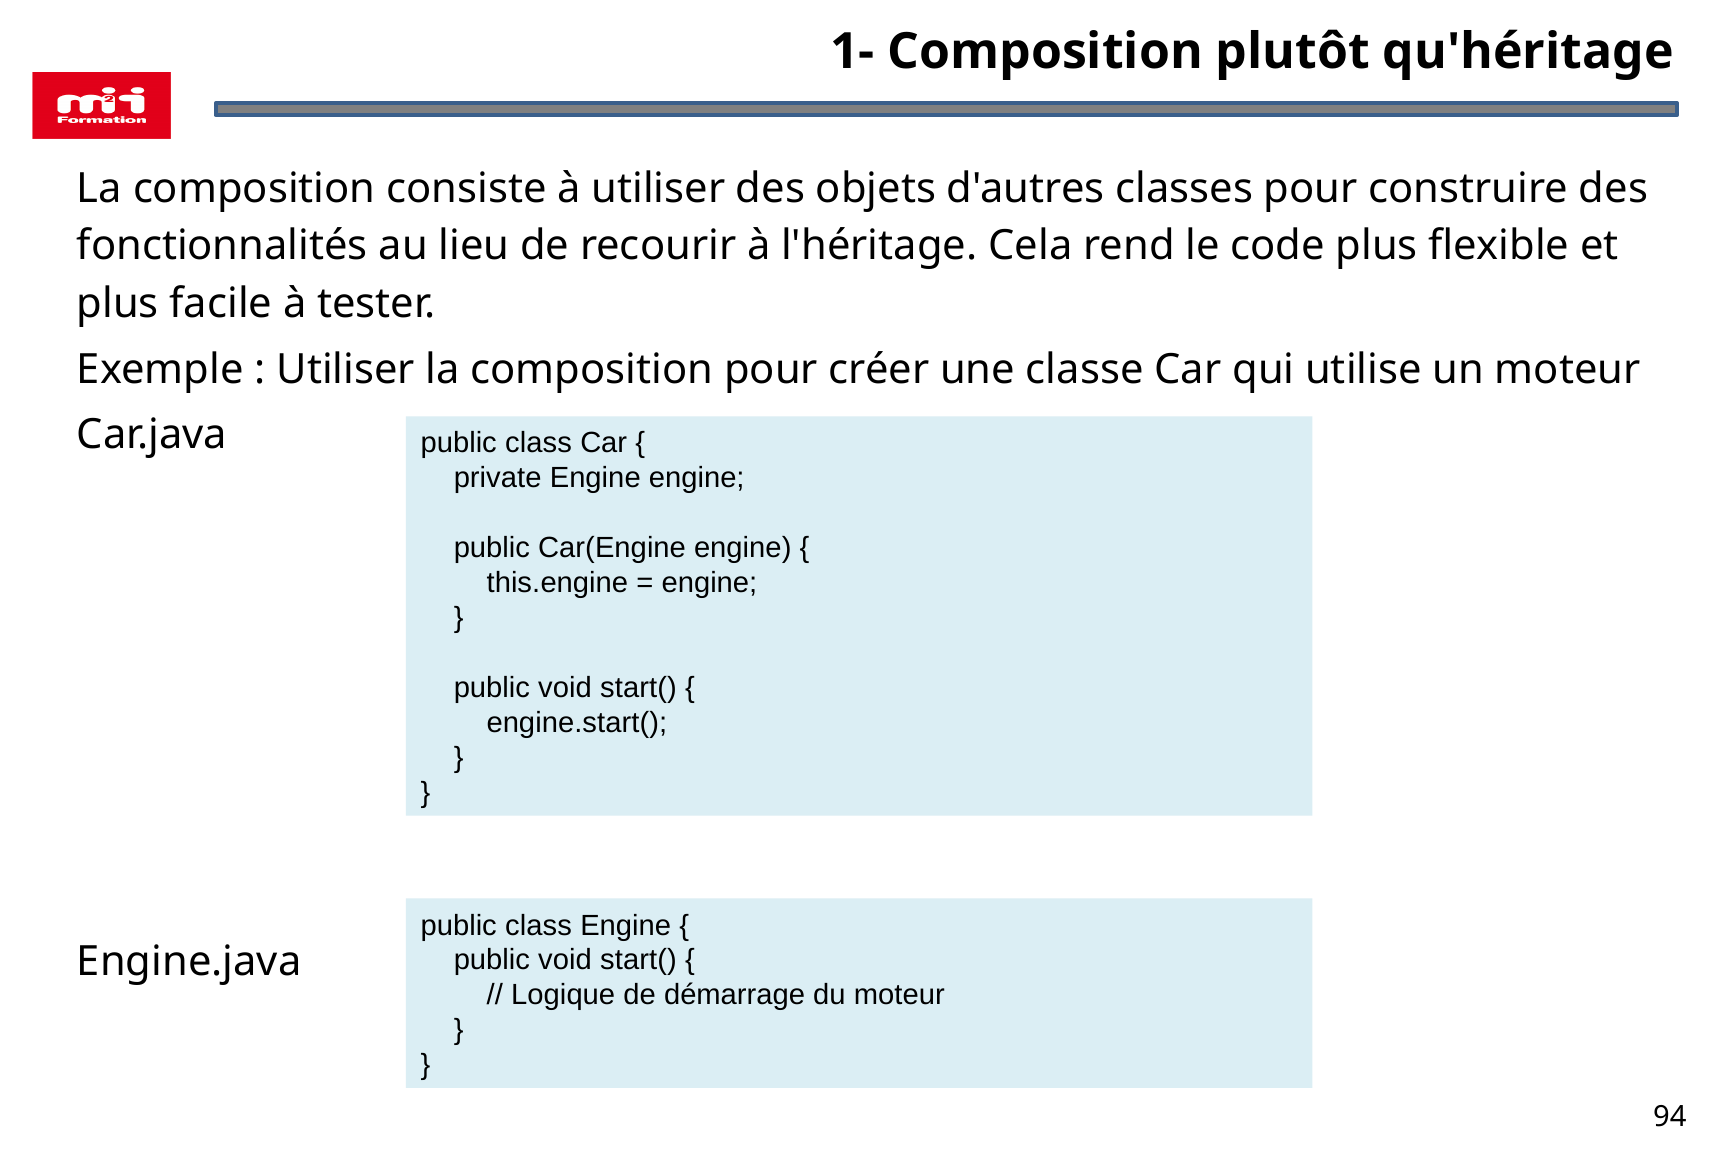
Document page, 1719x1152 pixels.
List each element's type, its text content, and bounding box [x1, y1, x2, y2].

picture [32, 71, 171, 139]
text_box 1- Composition plutôt qu'héritage [292, 19, 1675, 80]
text_box public class Engine { public void start() { // Logique de démarrage du moteur } } [405, 898, 1313, 1088]
text_box public class Car { private Engine engine; public Car(Engine engine) { this.engine = engine; } public void start() { engine.start(); } } [405, 416, 1313, 816]
text_box La composition consiste à utiliser des objets d'autres classes pour construire des fonctionnalités au lieu de recourir à l'héritage. Cela rend le code plus flexible et plus facile à tester. Exemple : Utiliser la composition pour créer une classe Car qui utilise un moteur Car.java Engine.java [32, 145, 1687, 992]
slide_number 94 [1620, 1090, 1719, 1152]
